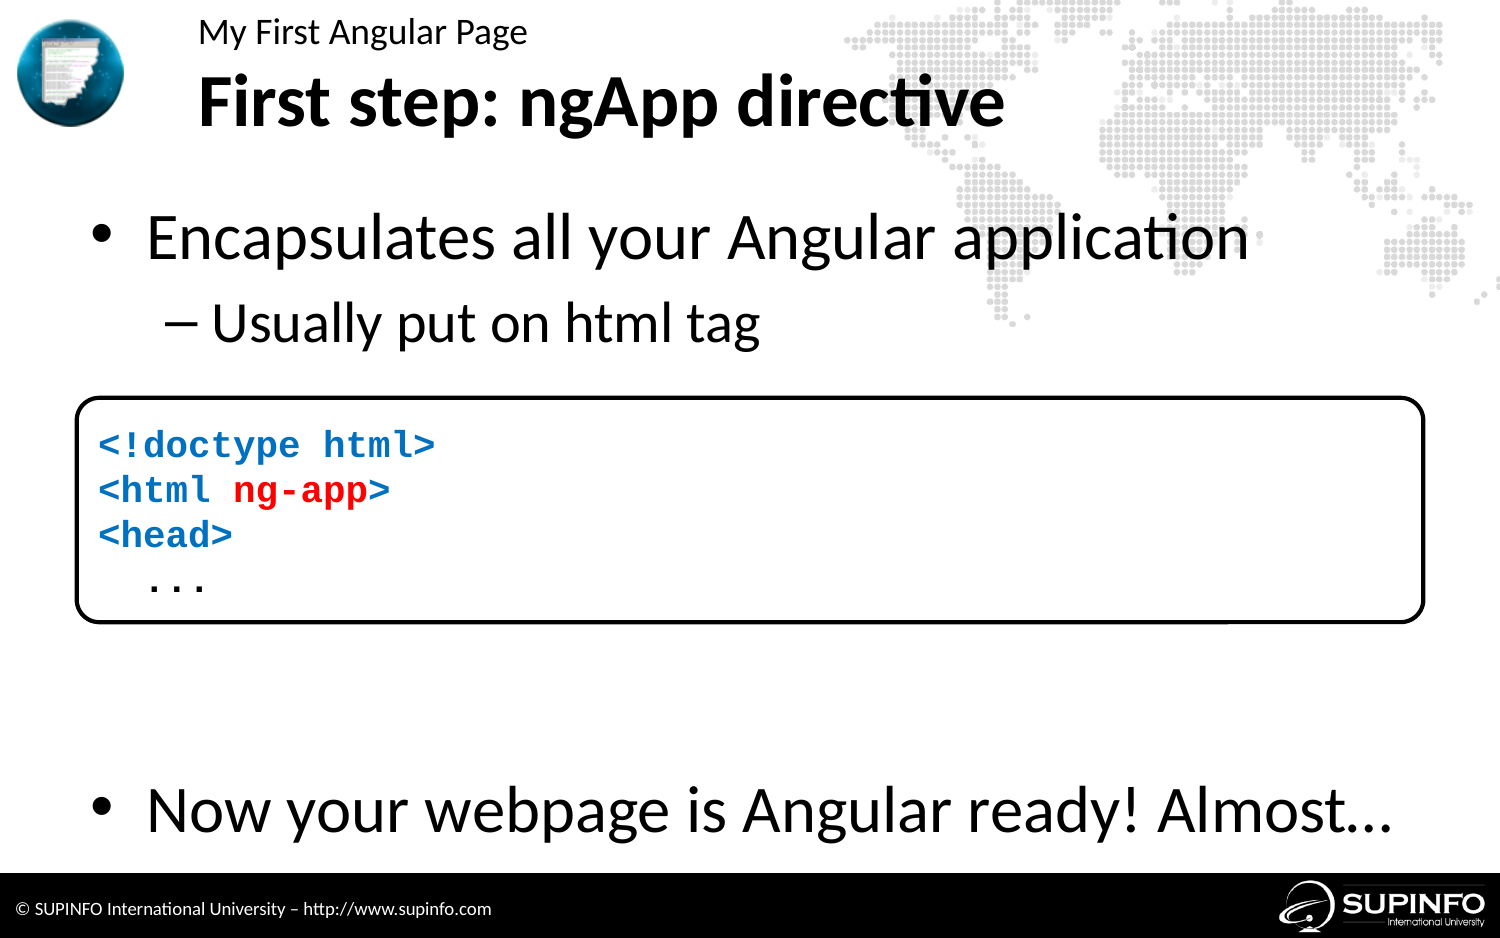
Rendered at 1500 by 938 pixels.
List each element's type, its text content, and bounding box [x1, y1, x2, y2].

text_box My First Angular Page [183, 0, 1459, 56]
text_box First step: ngApp directive [183, 56, 1459, 138]
picture [17, 19, 125, 127]
picture [1269, 870, 1494, 938]
picture [42, 37, 100, 107]
list Encapsulates all your Angular application Usually put on html tag Now your webpage is Angular ready! Almost… [74, 184, 1460, 880]
picture [844, 0, 1500, 327]
text_box <!doctype html> <html ng-app> <head> ... [74, 395, 1426, 625]
